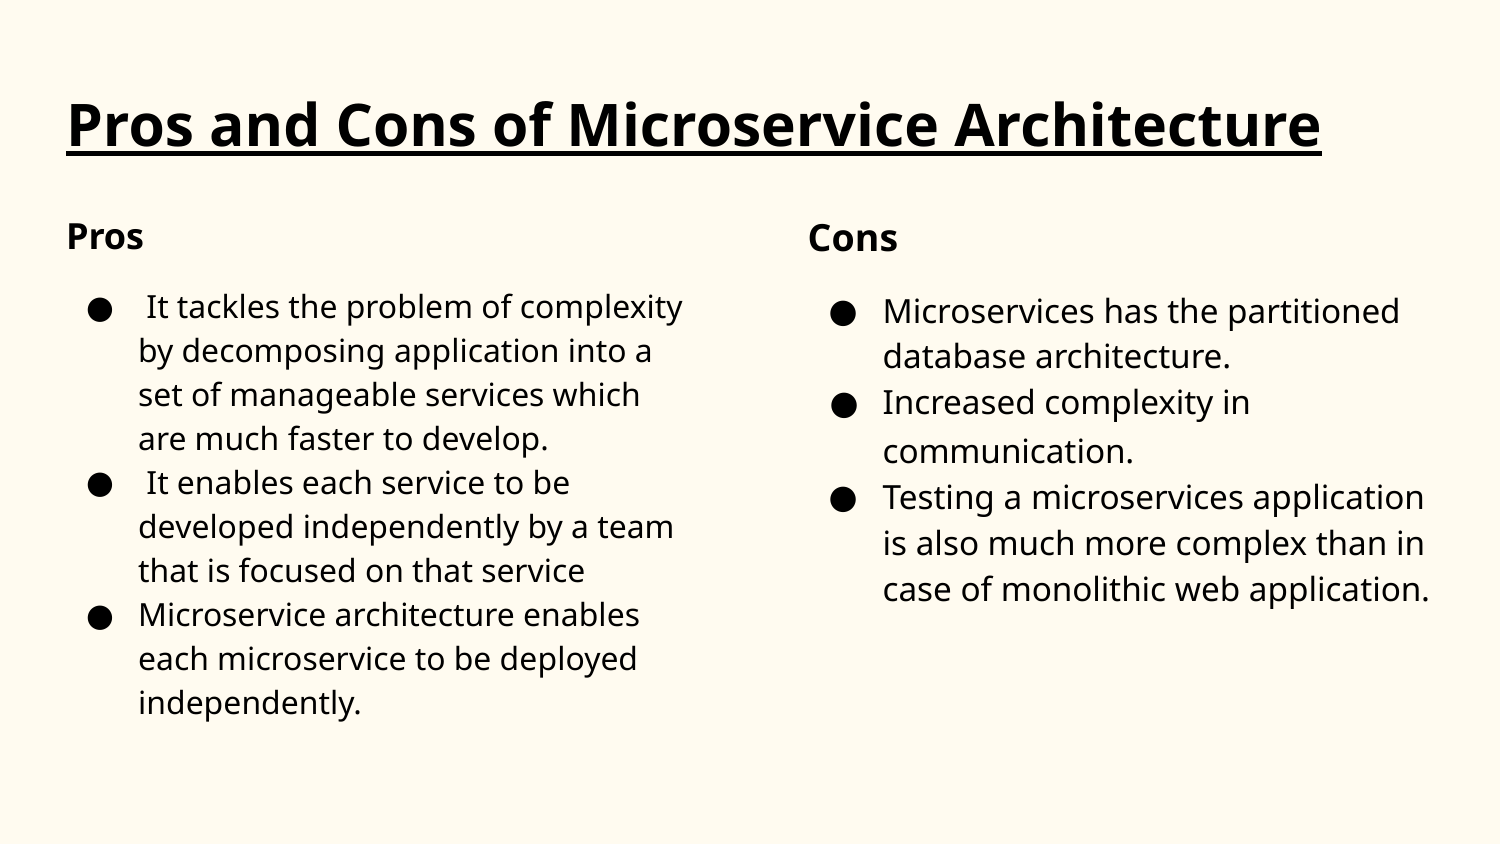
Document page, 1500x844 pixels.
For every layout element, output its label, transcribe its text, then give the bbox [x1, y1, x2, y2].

list Cons Microservices has the partitioned database architecture. Increased complexity in communication. Testing a microservices application is also much more complex than in case of monolithic web application. [792, 192, 1449, 750]
title Pros and Cons of Microservice Architecture [51, 72, 1449, 174]
list Pros It tackles the problem of complexity by decomposing application into a set of manageable services which are much faster to develop. It enables each service to be developed independently by a team that is focused on that service Microservice architecture enables each microservice to be deployed independently. [51, 192, 708, 805]
